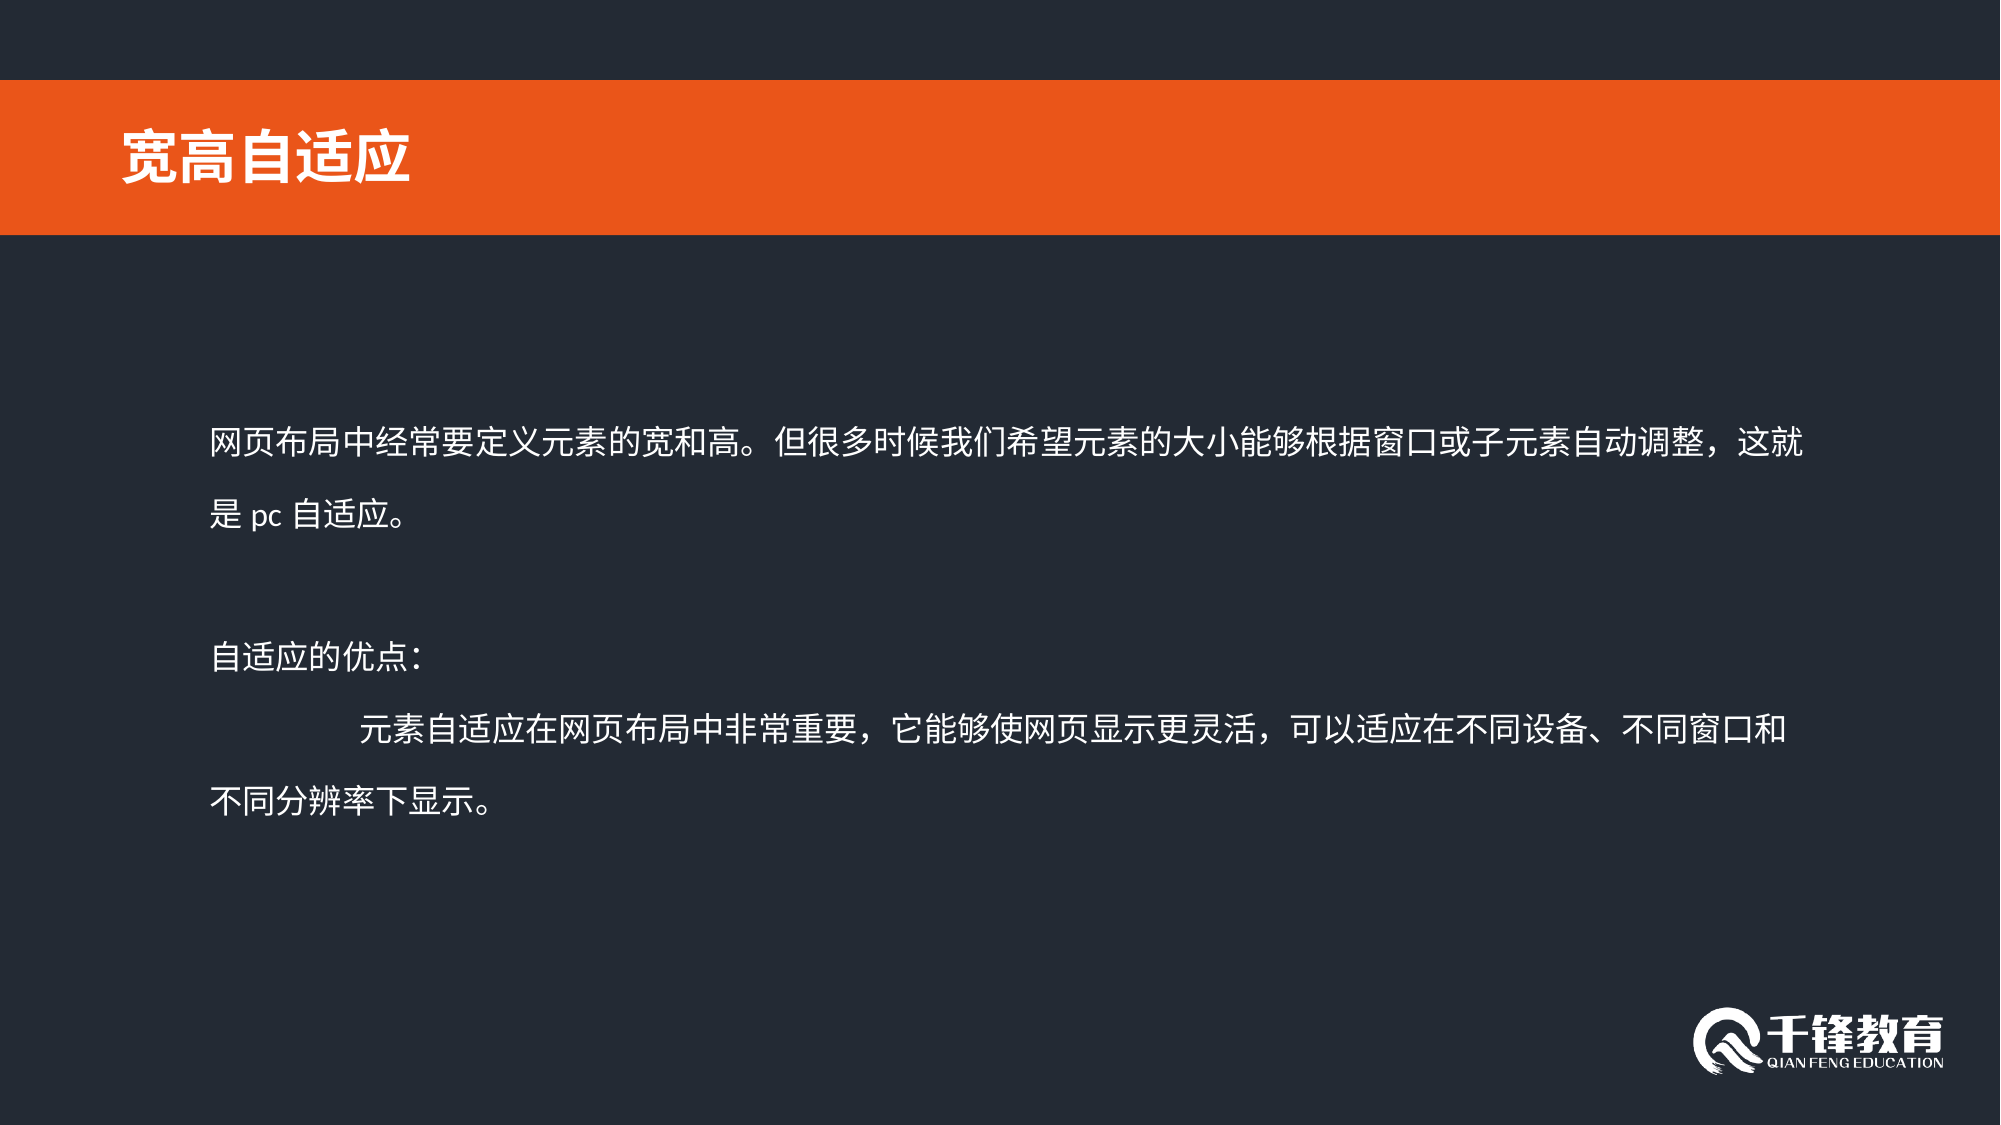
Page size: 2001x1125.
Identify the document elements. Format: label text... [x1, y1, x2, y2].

text_box 网页布局中经常要定义元素的宽和高。但很多时候我们希望元素的大小能够根据窗口或子元素自动调整，这就是pc自适应。 自适应的优点： 元素自适应在网页布局中非常重要，它能够使网页显示更灵活，可以适应在不同设备、不同窗口和不同分辨率下显示。 [194, 382, 1826, 828]
text_box [0, 0, 2000, 79]
text_box 宽高自适应 [106, 112, 1088, 198]
picture [1691, 1002, 1948, 1080]
text_box [0, 236, 2000, 1125]
text_box [0, 79, 2000, 236]
